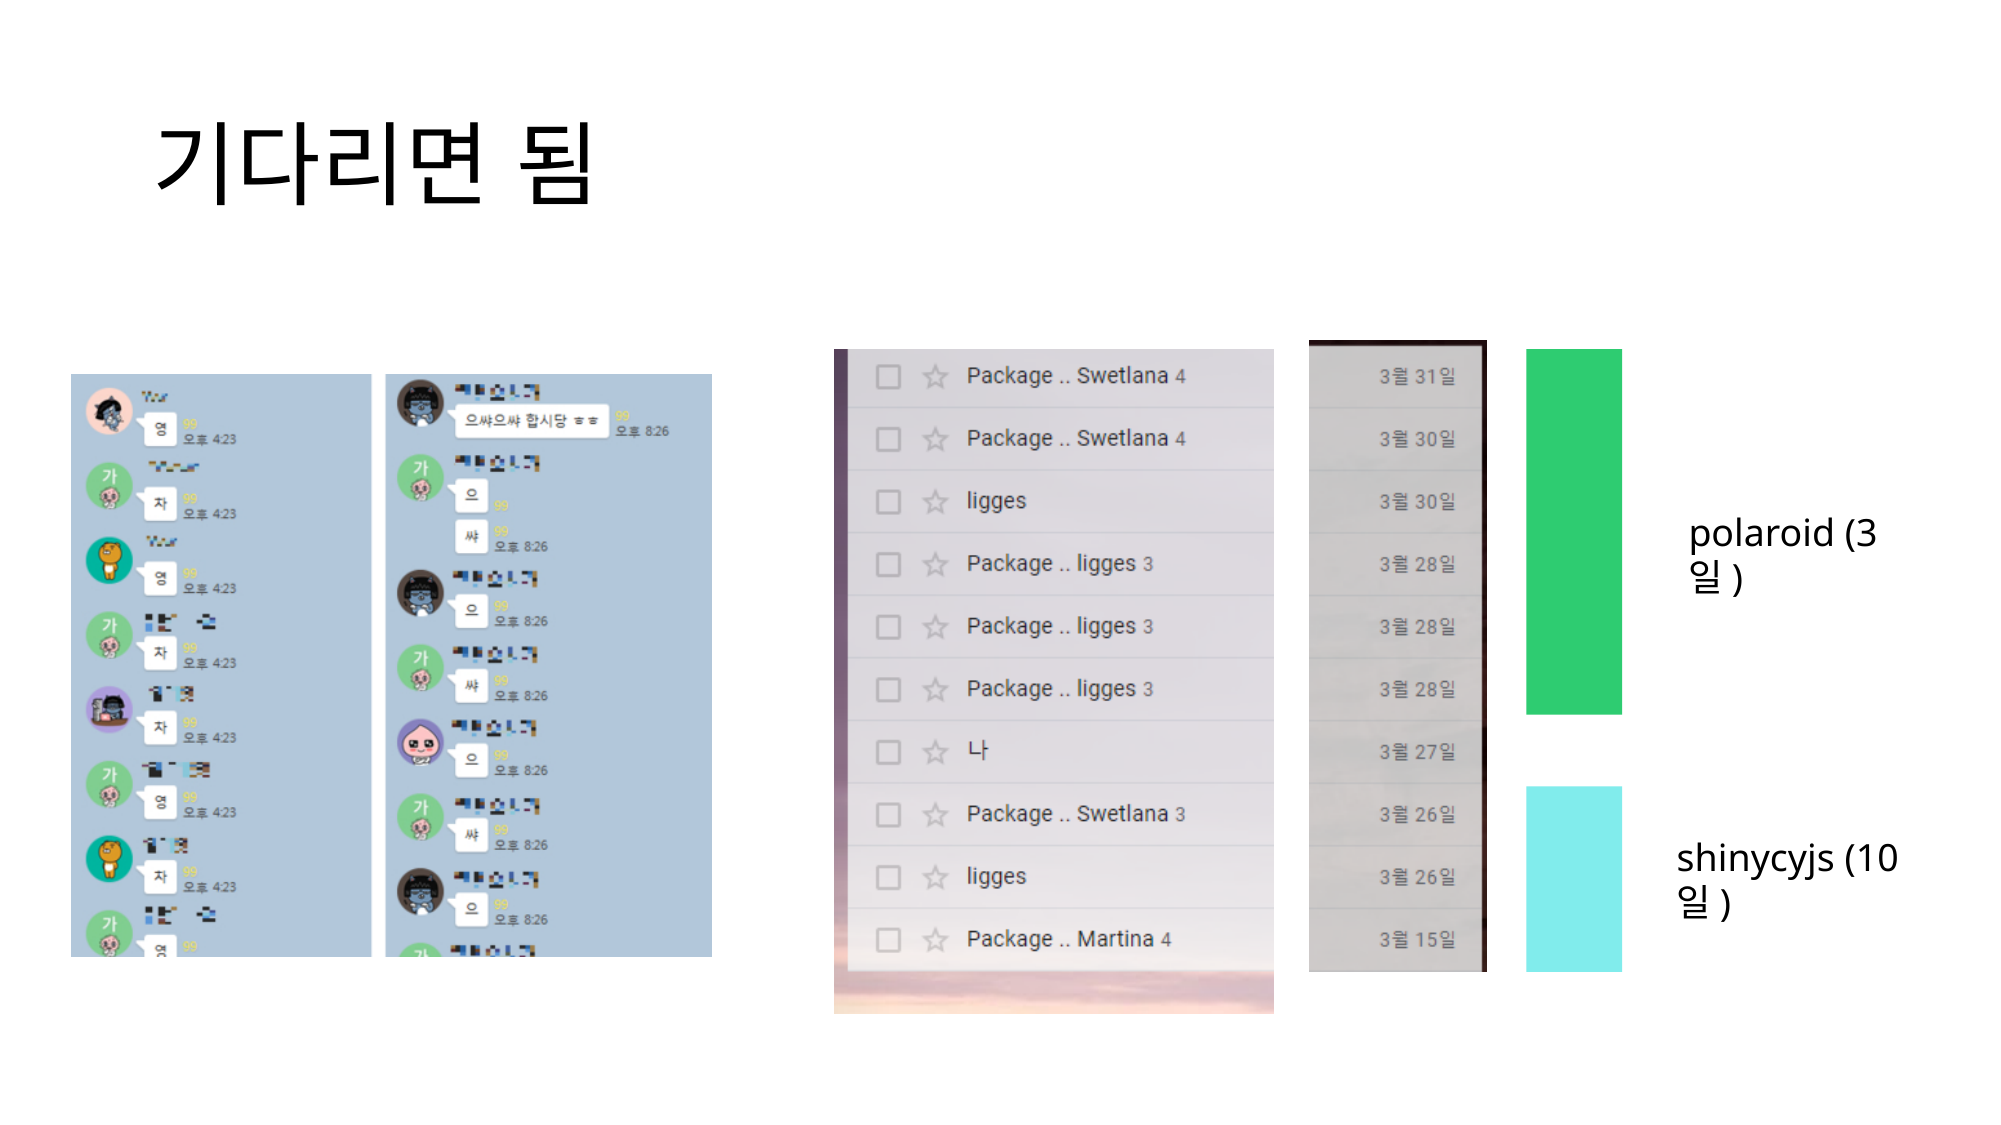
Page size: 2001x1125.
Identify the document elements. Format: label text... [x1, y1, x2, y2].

text_box [1525, 785, 1623, 973]
text_box polaroid (3일) [1673, 501, 1951, 607]
text_box shinycyjs (10일) [1661, 826, 1963, 932]
title 기다리면 됨 [137, 59, 1863, 278]
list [1309, 340, 1487, 972]
picture [834, 349, 1274, 1014]
picture [71, 374, 712, 957]
text_box [1525, 348, 1623, 716]
